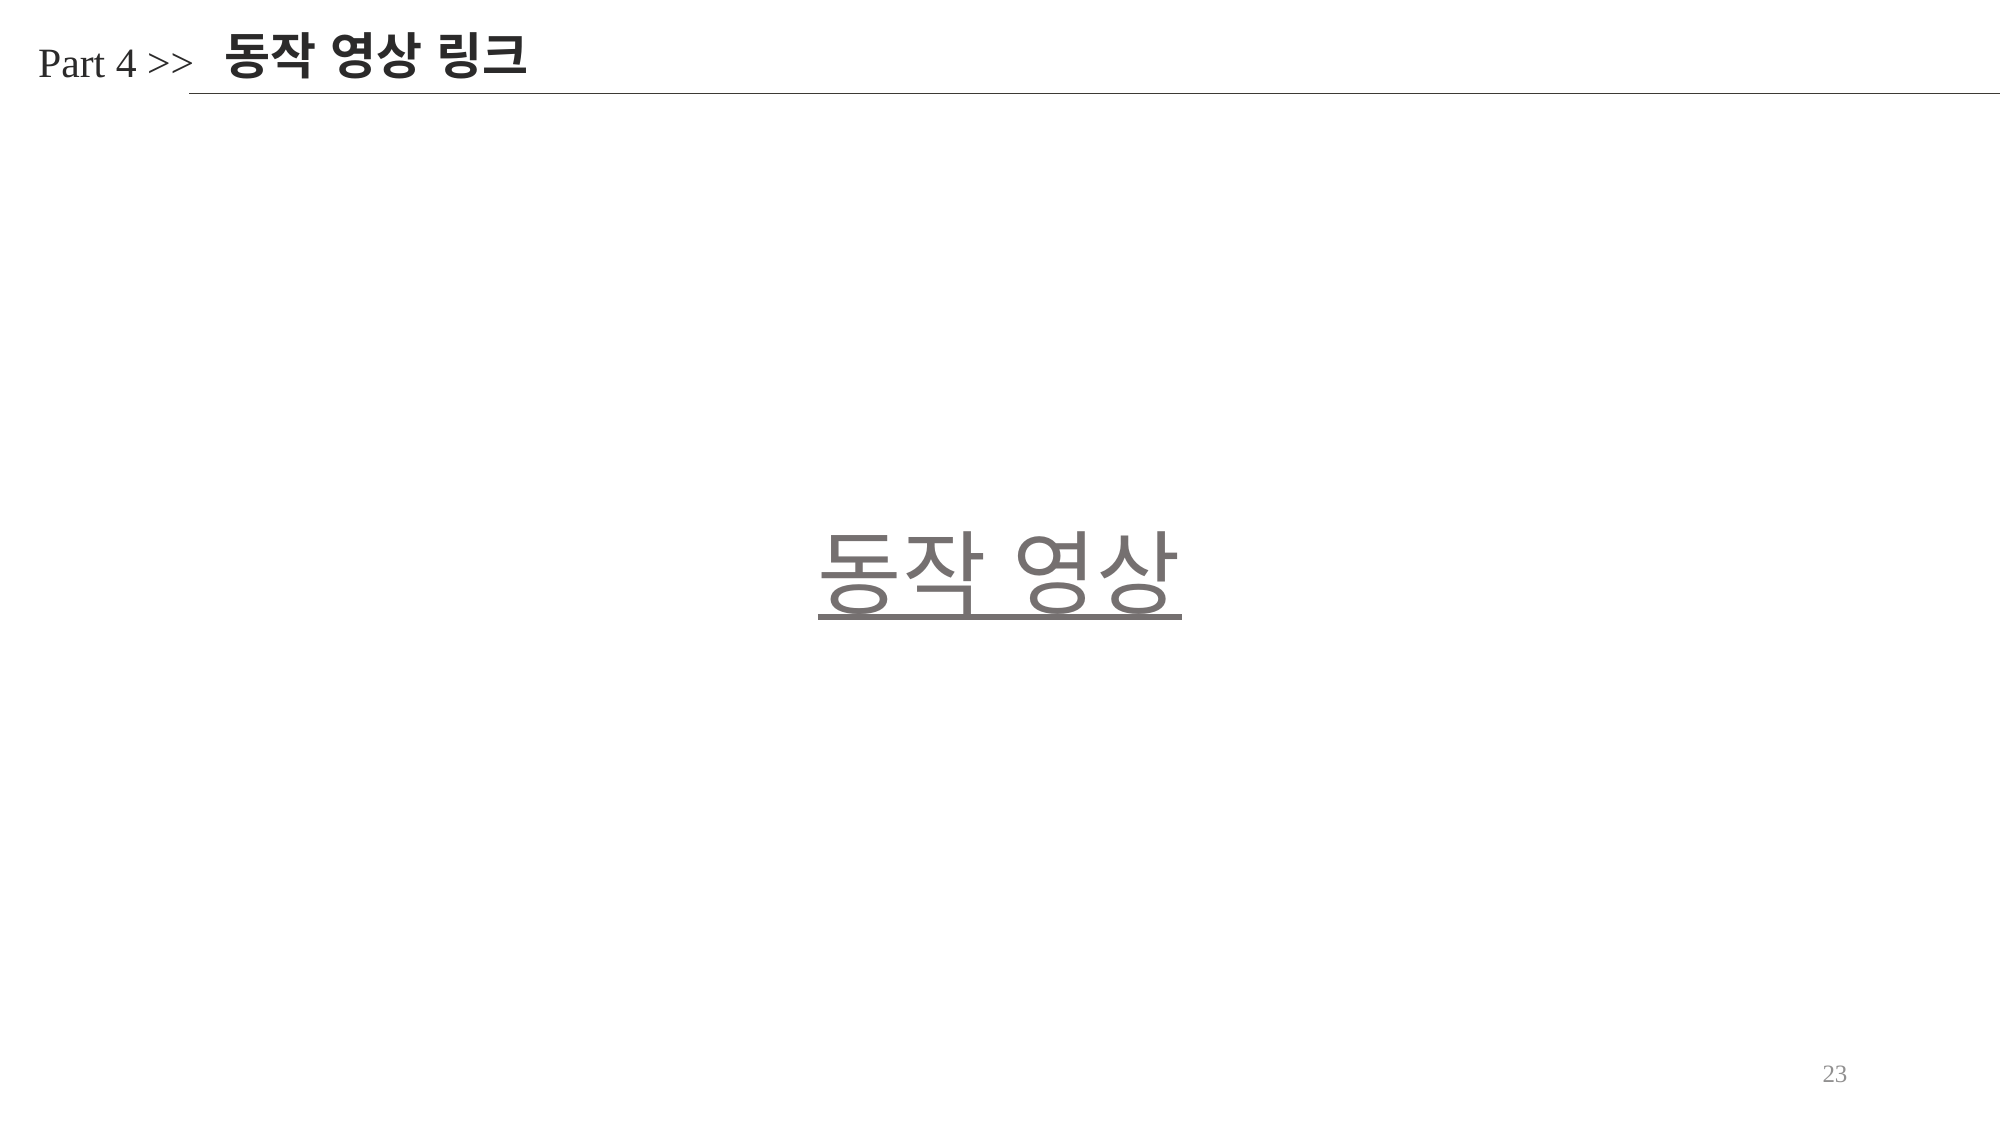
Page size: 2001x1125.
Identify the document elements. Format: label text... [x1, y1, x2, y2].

text_box 동작 영상 링크 [210, 17, 813, 92]
slide_number 23 [1412, 1042, 1863, 1103]
text_box Part 4 >> [23, 28, 210, 93]
text_box 동작 영상 [803, 508, 1197, 656]
